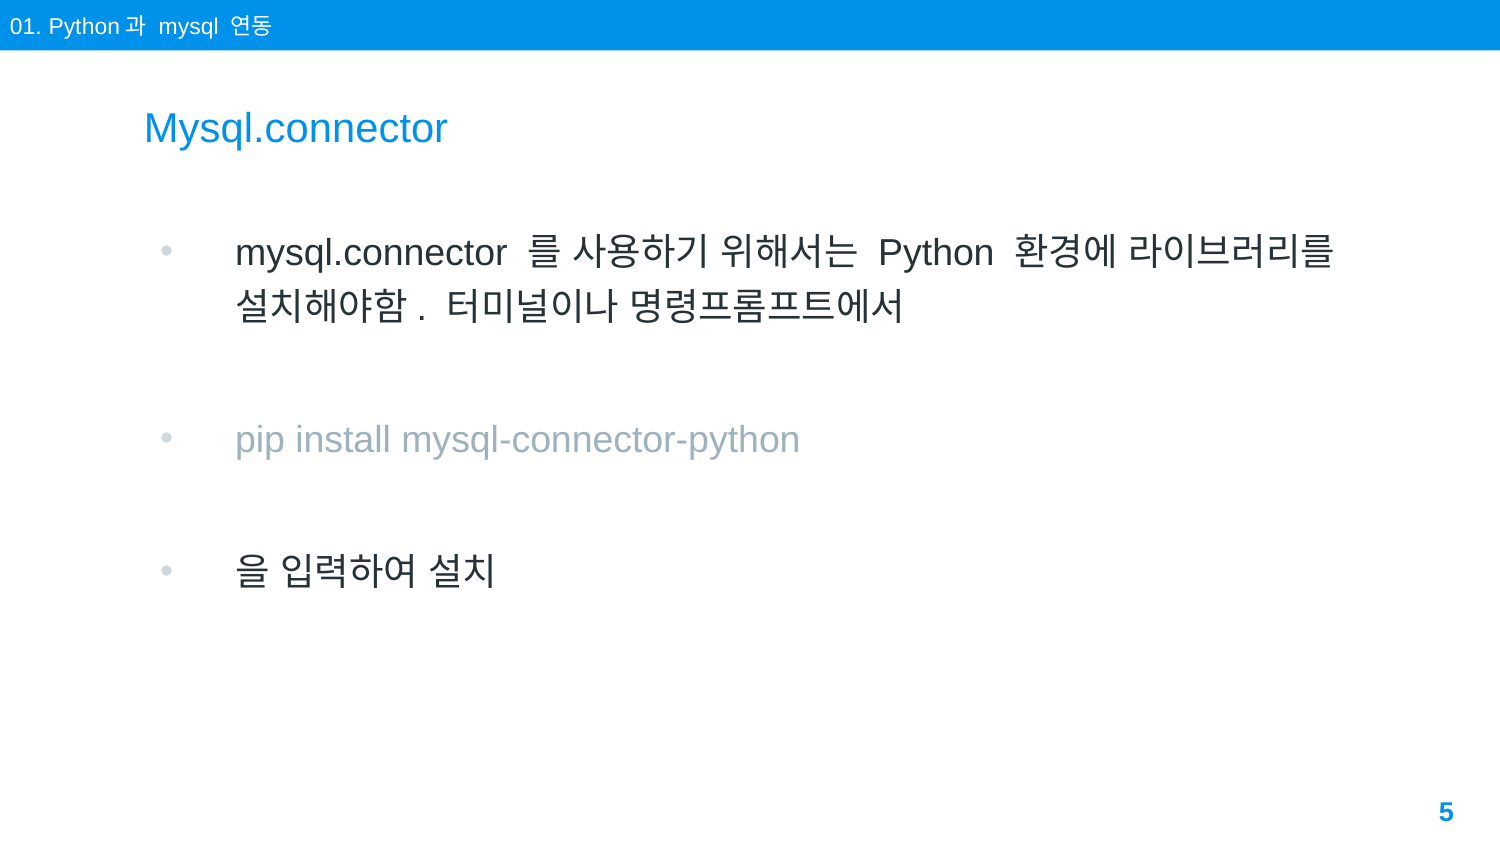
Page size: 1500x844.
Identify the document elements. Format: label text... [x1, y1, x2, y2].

slide_number 5 [1378, 779, 1469, 844]
text_box 01. Python과 mysql 연동 [0, 4, 288, 47]
list mysql.connector 를 사용하기 위해서는 Python 환경에 라이브러리를 설치해야함. 터미널이나 명령프롬프트에서 pip install mysql-connector-python 을 입력하여 설치 [132, 204, 1375, 782]
title Mysql.connector [128, 50, 1372, 166]
